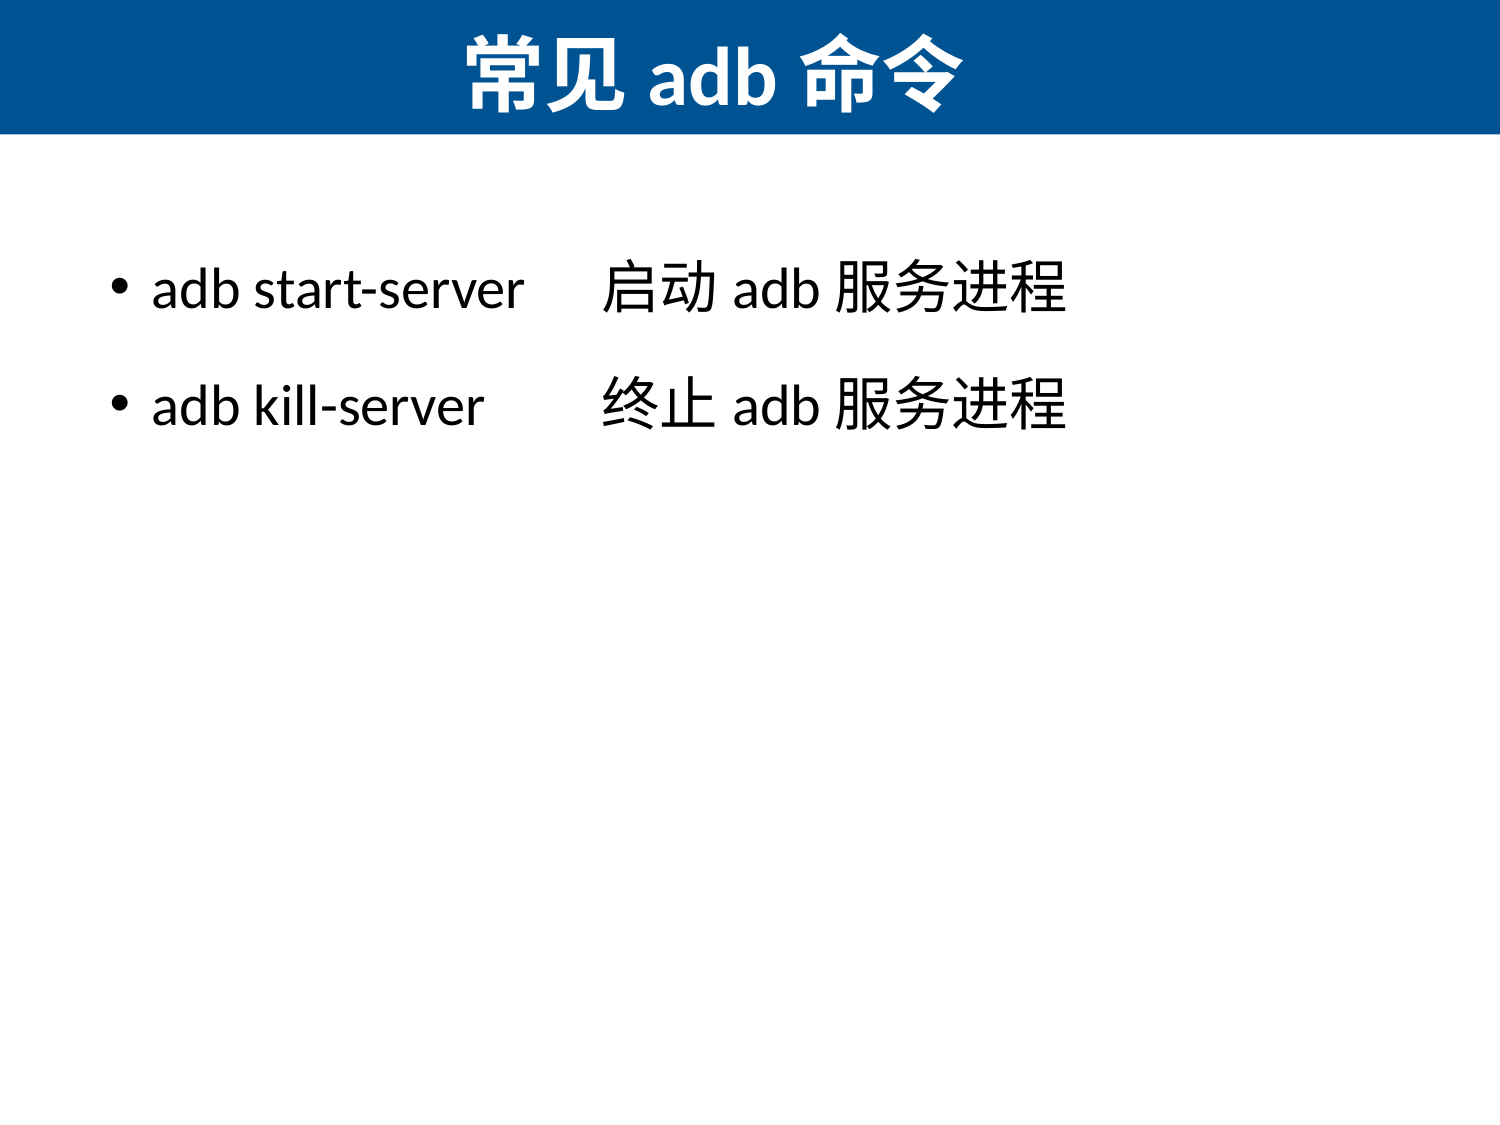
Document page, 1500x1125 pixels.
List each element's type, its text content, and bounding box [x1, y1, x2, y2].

title 常见adb命令 [37, 0, 1388, 149]
list adb start-server 启动adb服务进程 adb kill-server 终止adb服务进程 [76, 208, 1483, 951]
